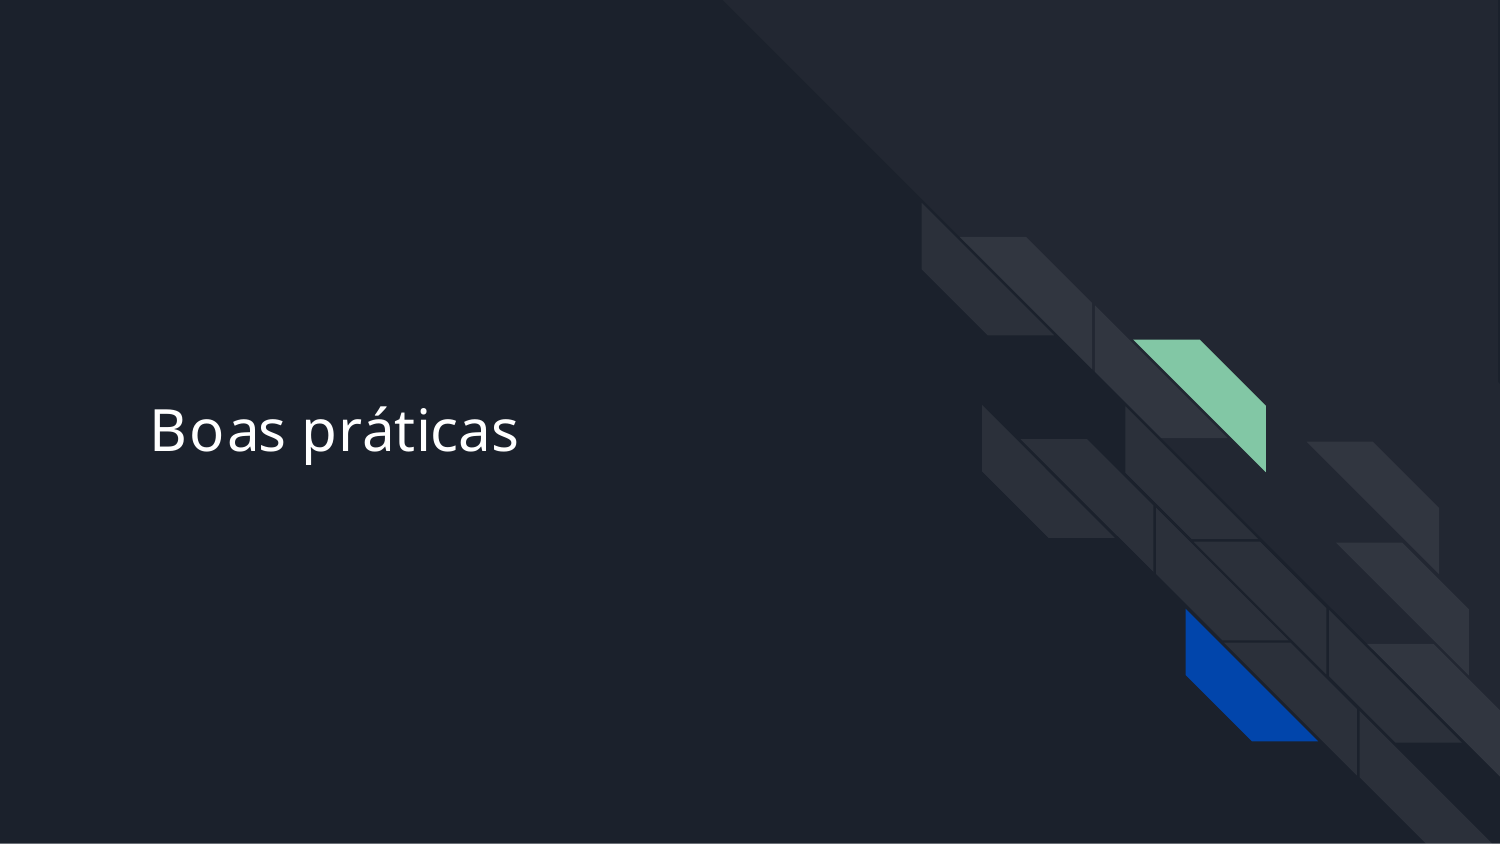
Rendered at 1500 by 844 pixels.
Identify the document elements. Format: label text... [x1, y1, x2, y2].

title Boas práticas [147, 391, 542, 535]
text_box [722, 0, 1500, 844]
